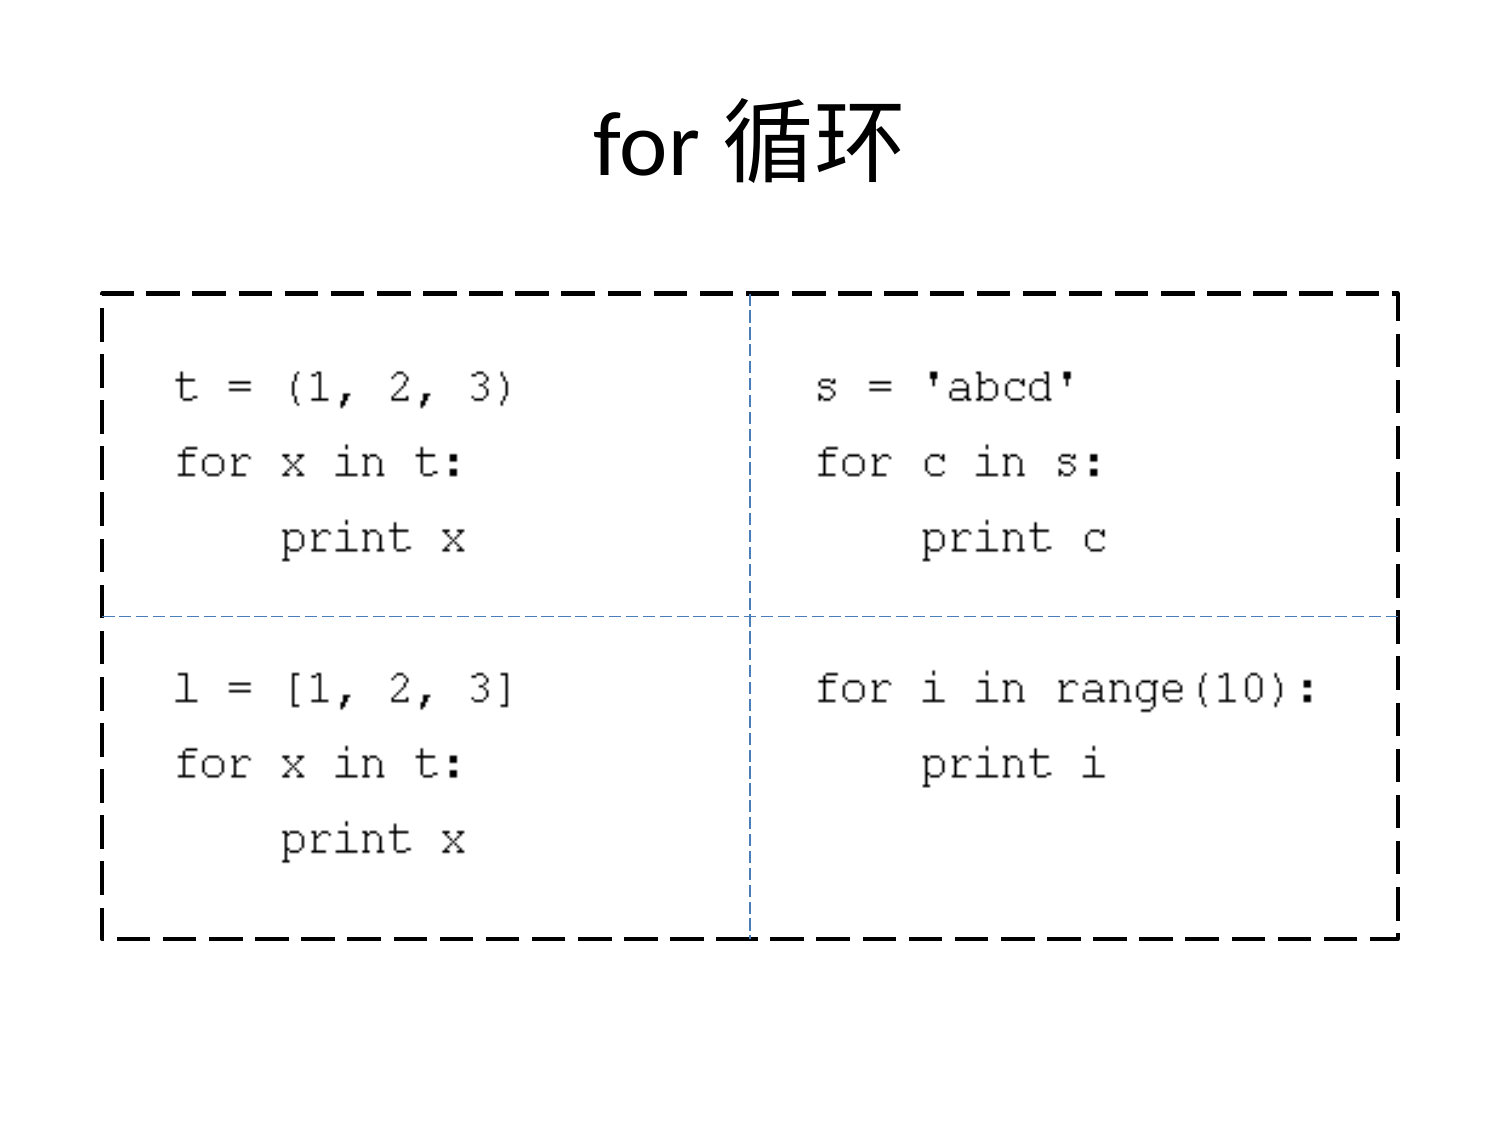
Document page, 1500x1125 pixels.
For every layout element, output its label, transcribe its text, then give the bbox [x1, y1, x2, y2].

picture [751, 331, 1348, 616]
text_box [100, 291, 1400, 941]
picture [751, 617, 1348, 890]
title for循环 [75, 45, 1425, 233]
picture [151, 617, 749, 890]
picture [151, 331, 749, 616]
